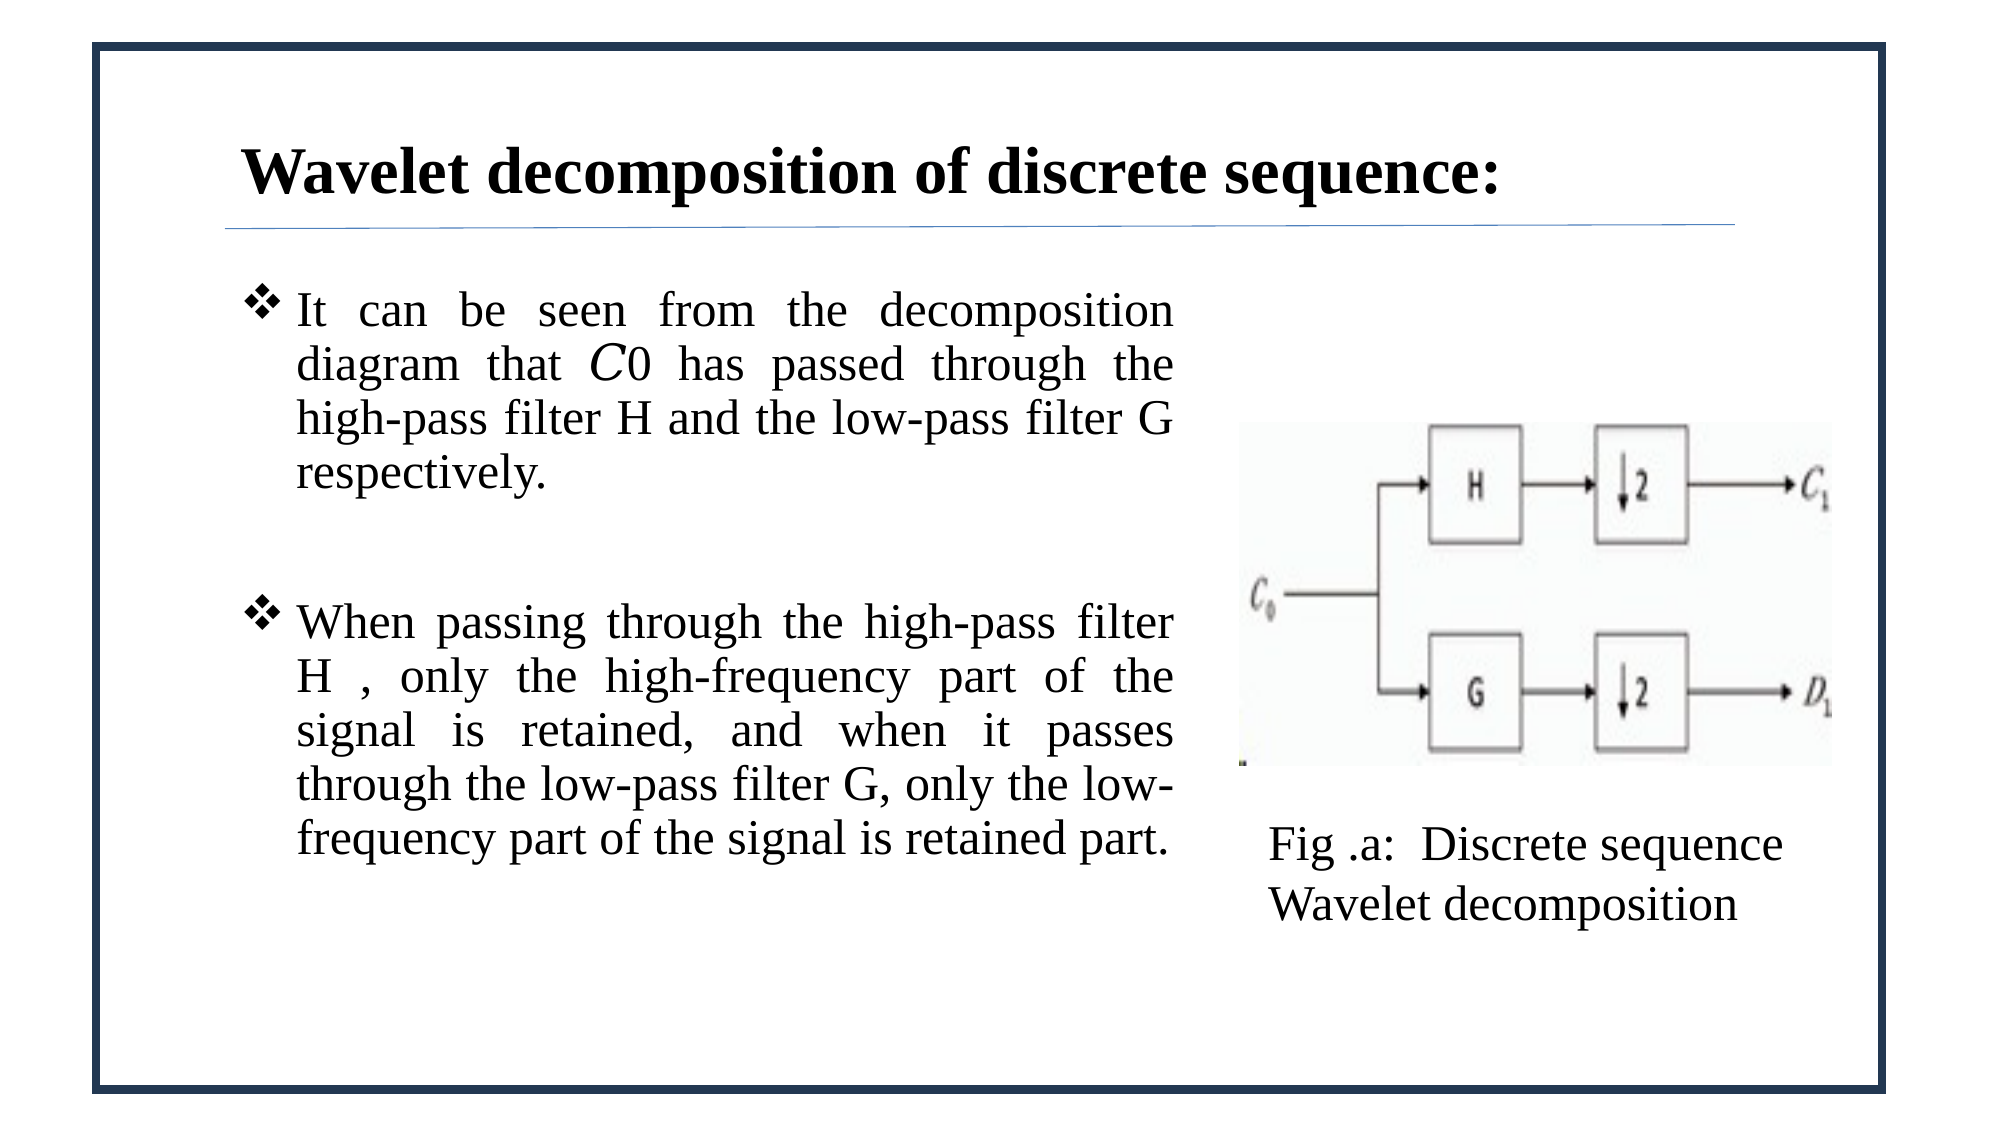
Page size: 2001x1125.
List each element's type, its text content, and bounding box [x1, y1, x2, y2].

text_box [224, 224, 1735, 229]
text_box [95, 46, 1883, 1091]
text_box Fig .a: Discrete sequence Wavelet decomposition [1253, 802, 1832, 938]
picture [1239, 422, 1832, 766]
